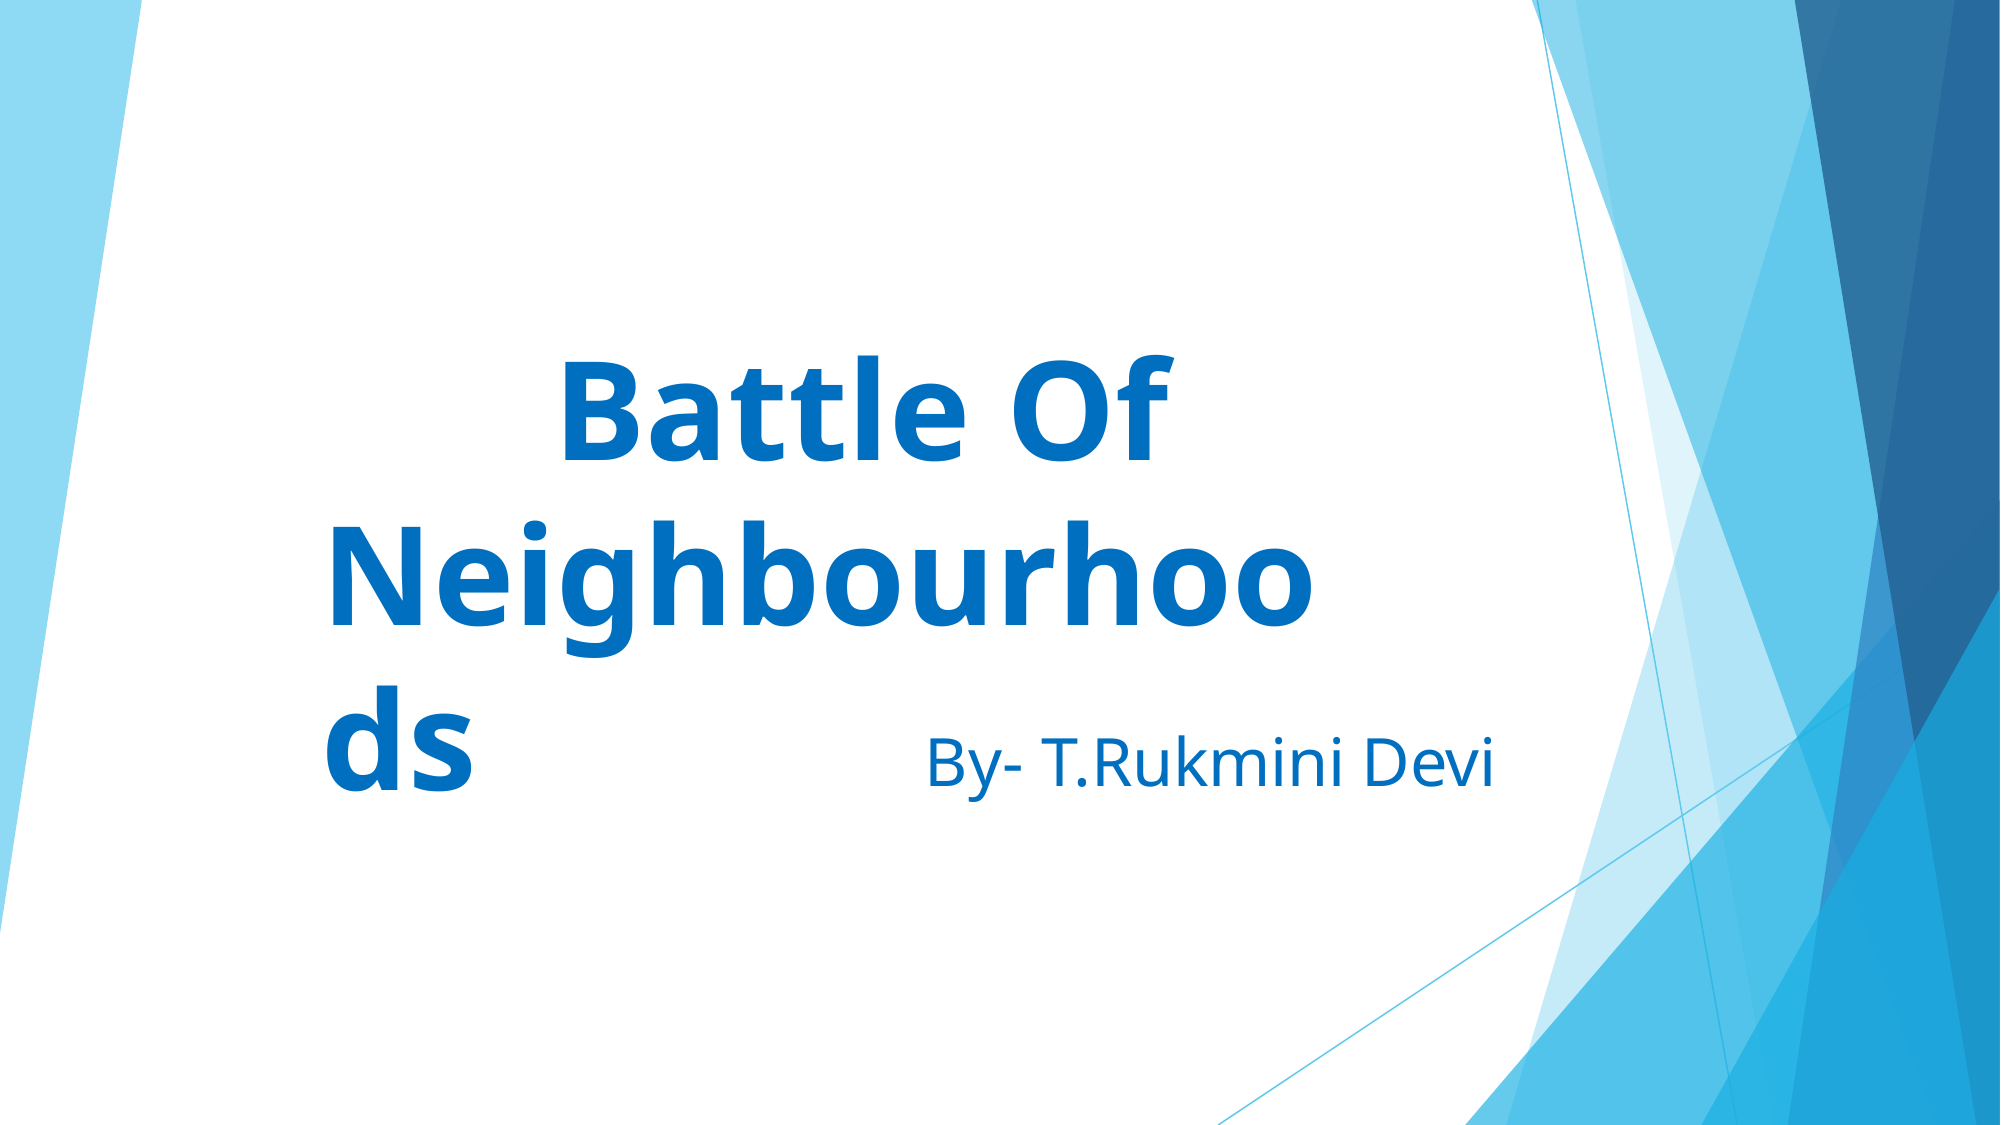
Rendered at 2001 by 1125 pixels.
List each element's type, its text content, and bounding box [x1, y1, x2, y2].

text_box By- T.Rukmini Devi [922, 718, 1509, 801]
text_box Battle Of Neighbourhoods [319, 320, 1360, 818]
